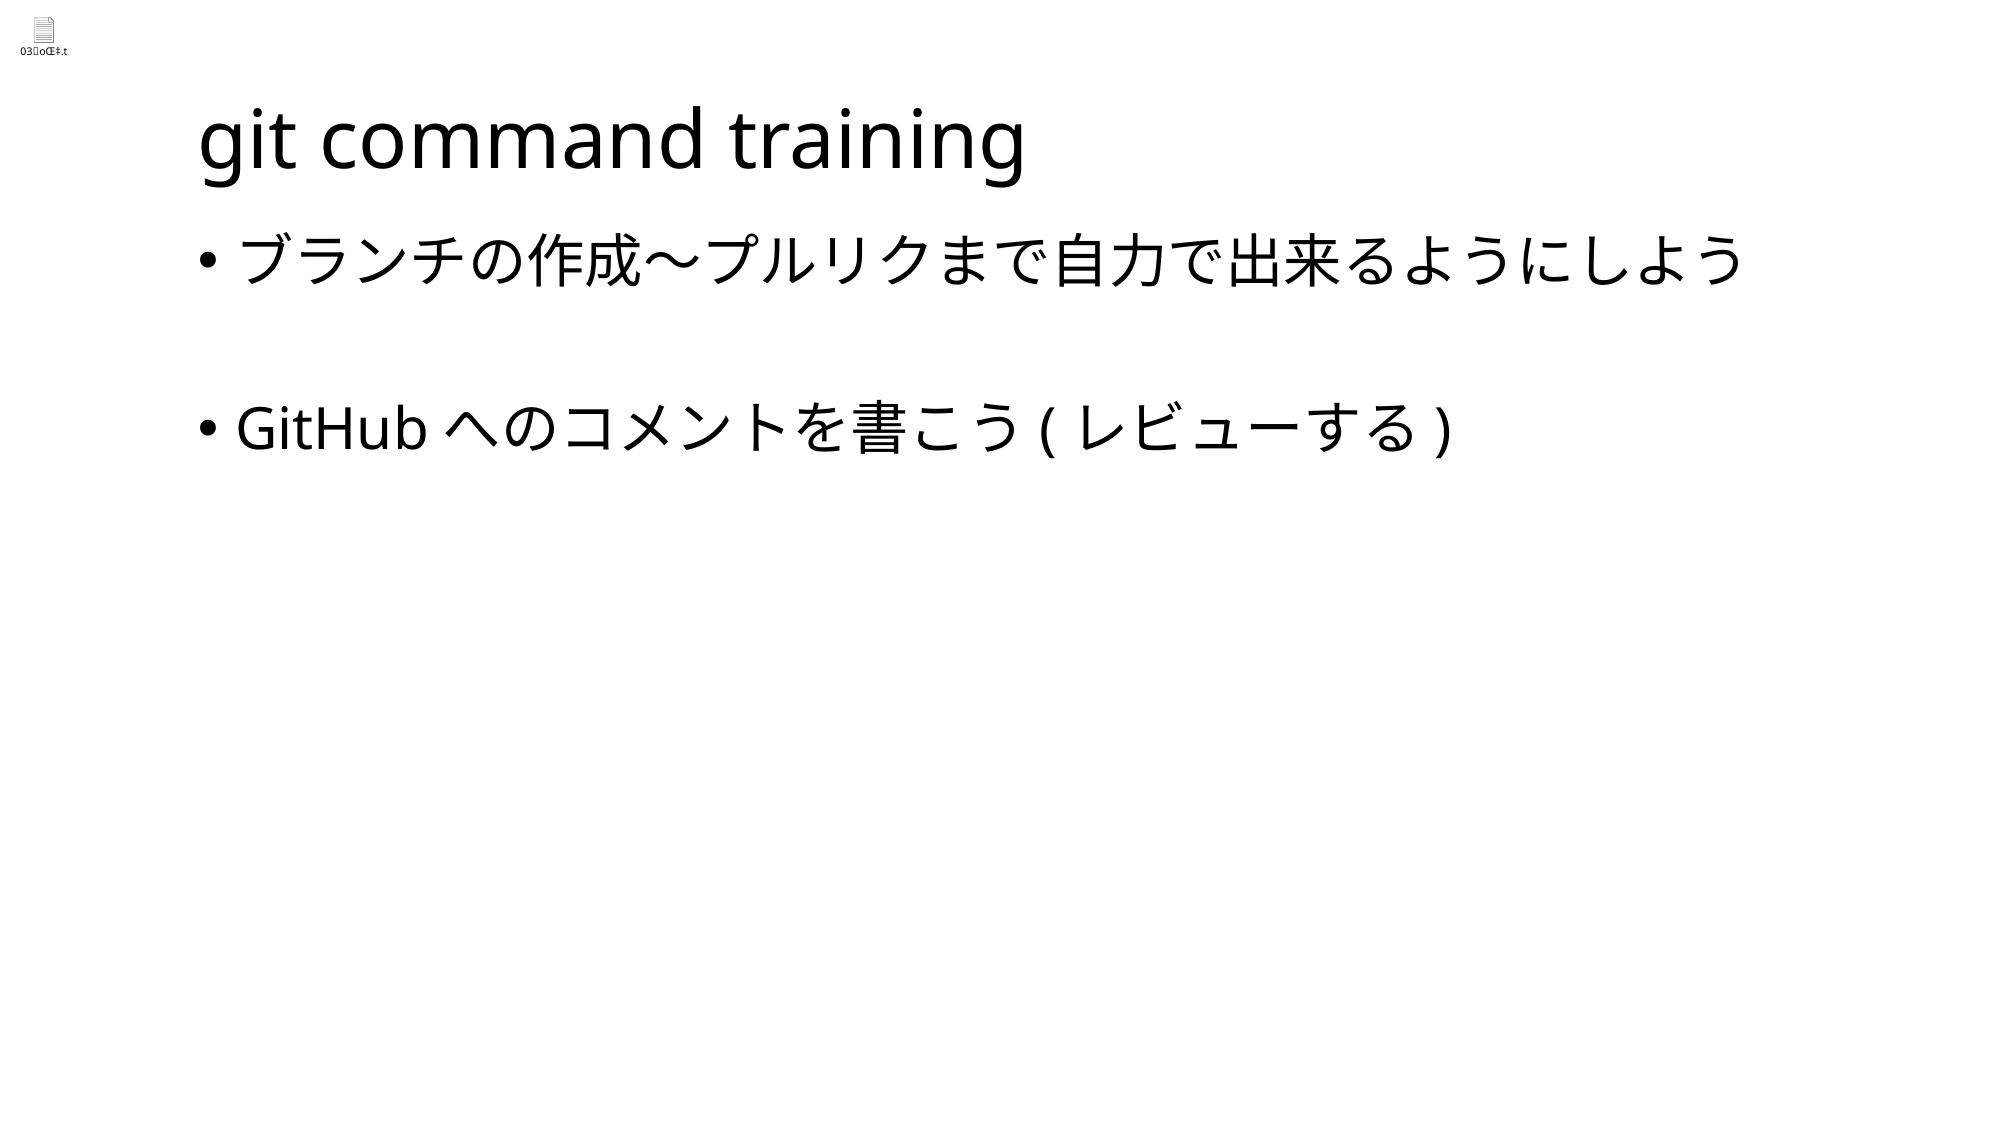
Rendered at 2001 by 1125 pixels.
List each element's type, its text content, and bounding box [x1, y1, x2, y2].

title git command training [183, 90, 1851, 194]
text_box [15, 15, 73, 63]
list ブランチの作成～プルリクまで自力で出来るようにしよう GitHubへのコメントを書こう(レビューする) [183, 224, 1851, 1013]
